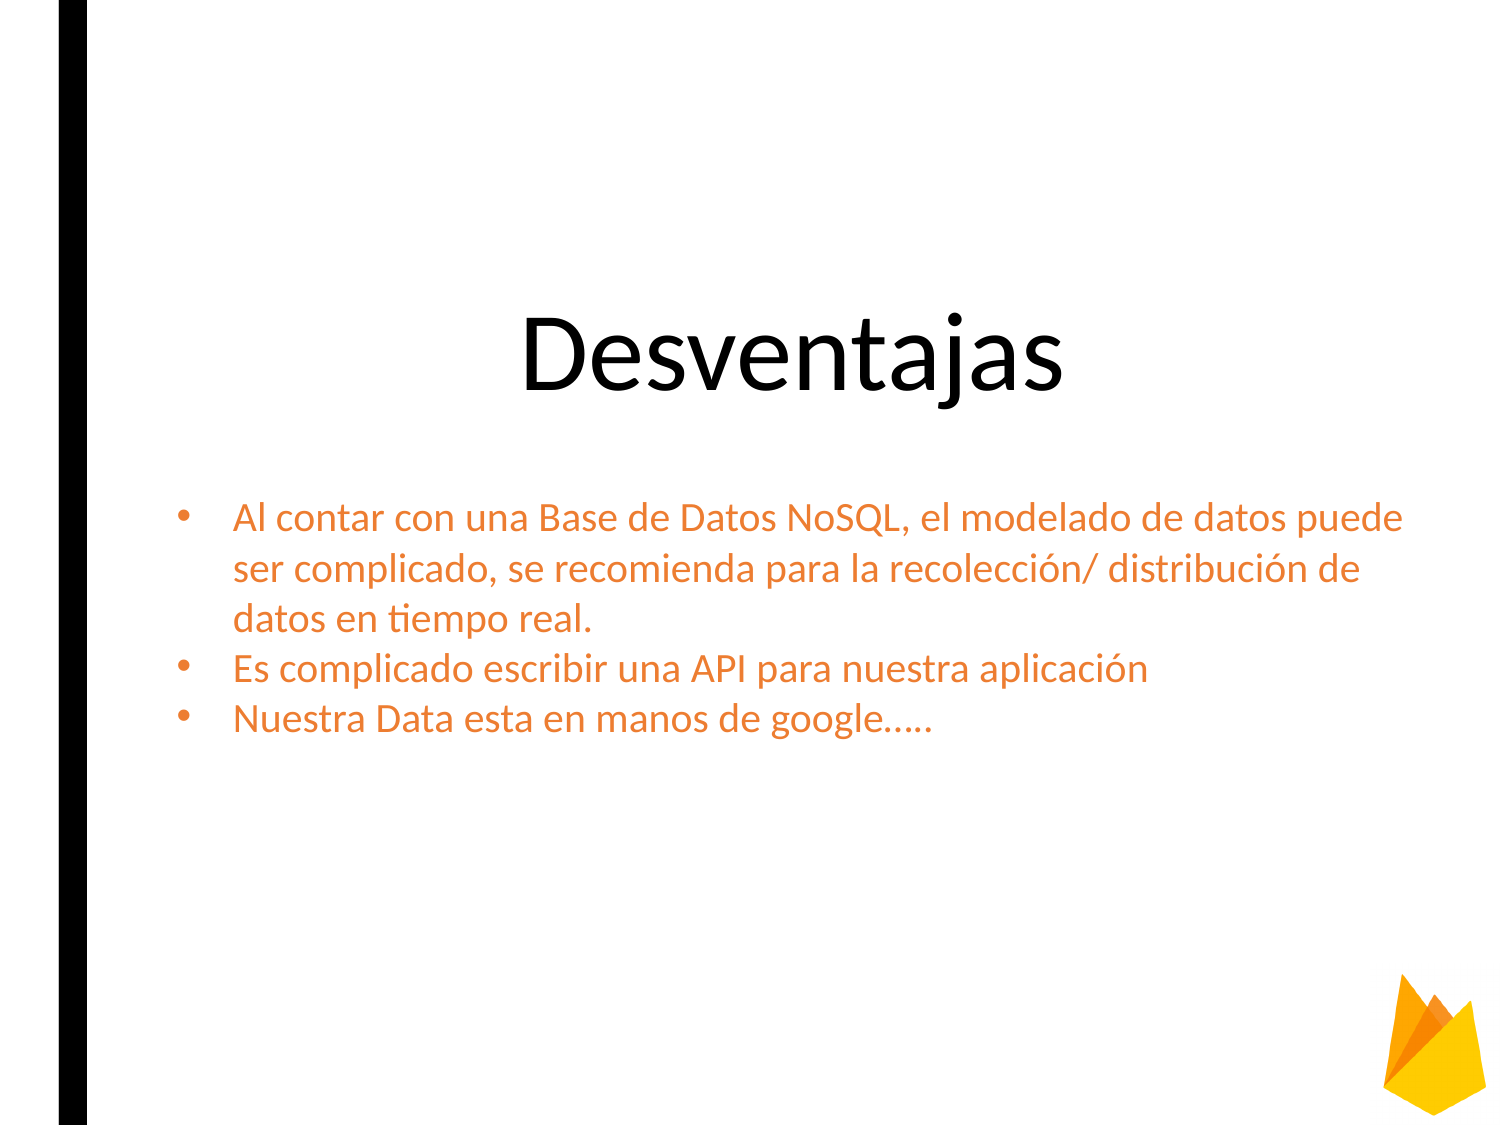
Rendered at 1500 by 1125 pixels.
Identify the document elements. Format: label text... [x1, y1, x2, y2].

text_box Desventajas [85, 270, 1500, 443]
picture [1370, 963, 1500, 1125]
text_box Al contar con una Base de Datos NoSQL, el modelado de datos puede ser complicado, se recomienda para la recolección/ distribución de datos en tiempo real. Es complicado escribir una API para nuestra aplicación Nuestra Data esta en manos de google….. [161, 482, 1465, 748]
